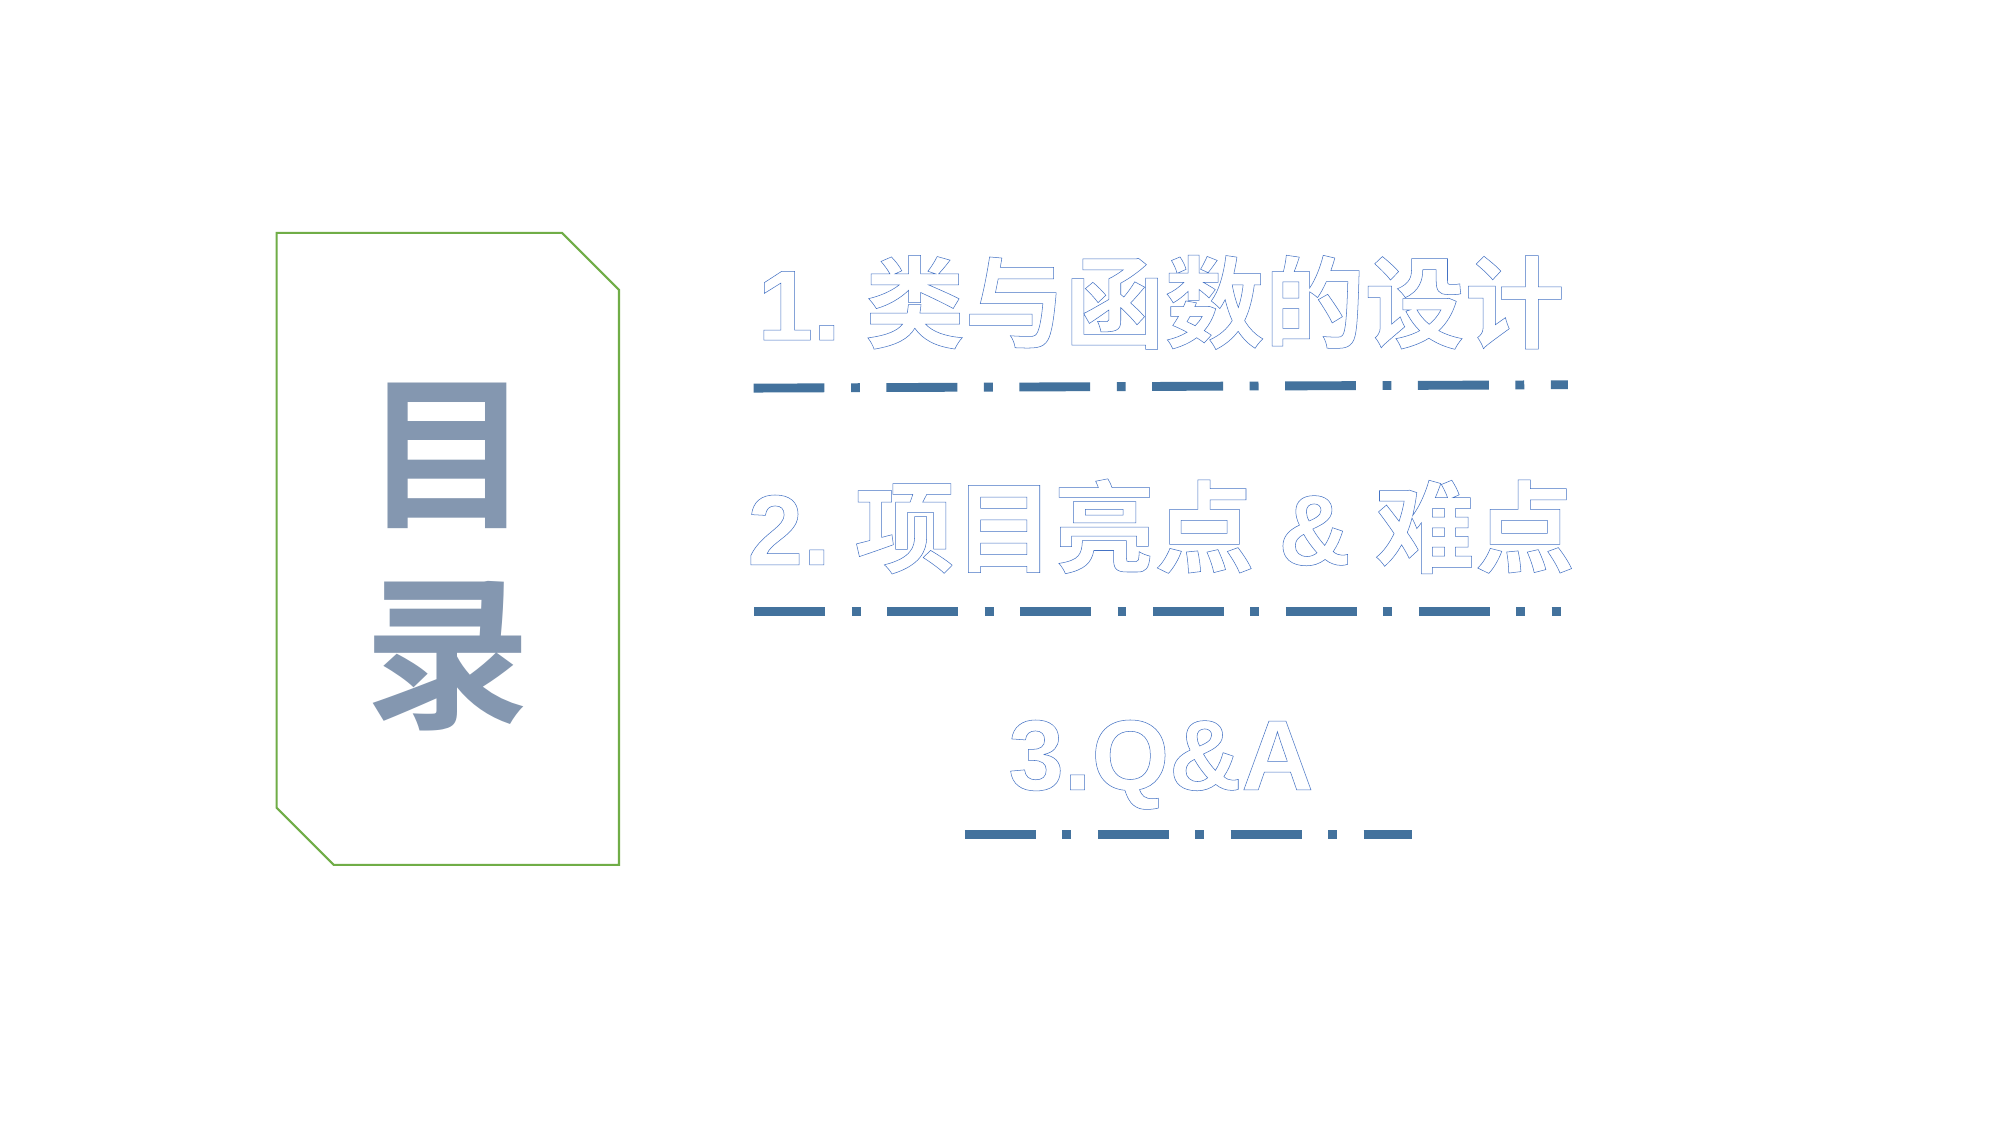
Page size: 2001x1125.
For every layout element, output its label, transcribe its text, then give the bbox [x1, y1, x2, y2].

text_box 1.类与函数的设计 [742, 232, 1580, 368]
text_box 2.项目亮点&难点 [732, 457, 1590, 593]
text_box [753, 384, 1568, 389]
text_box 3.Q&A [993, 682, 1329, 818]
text_box 目 录 [275, 231, 621, 866]
